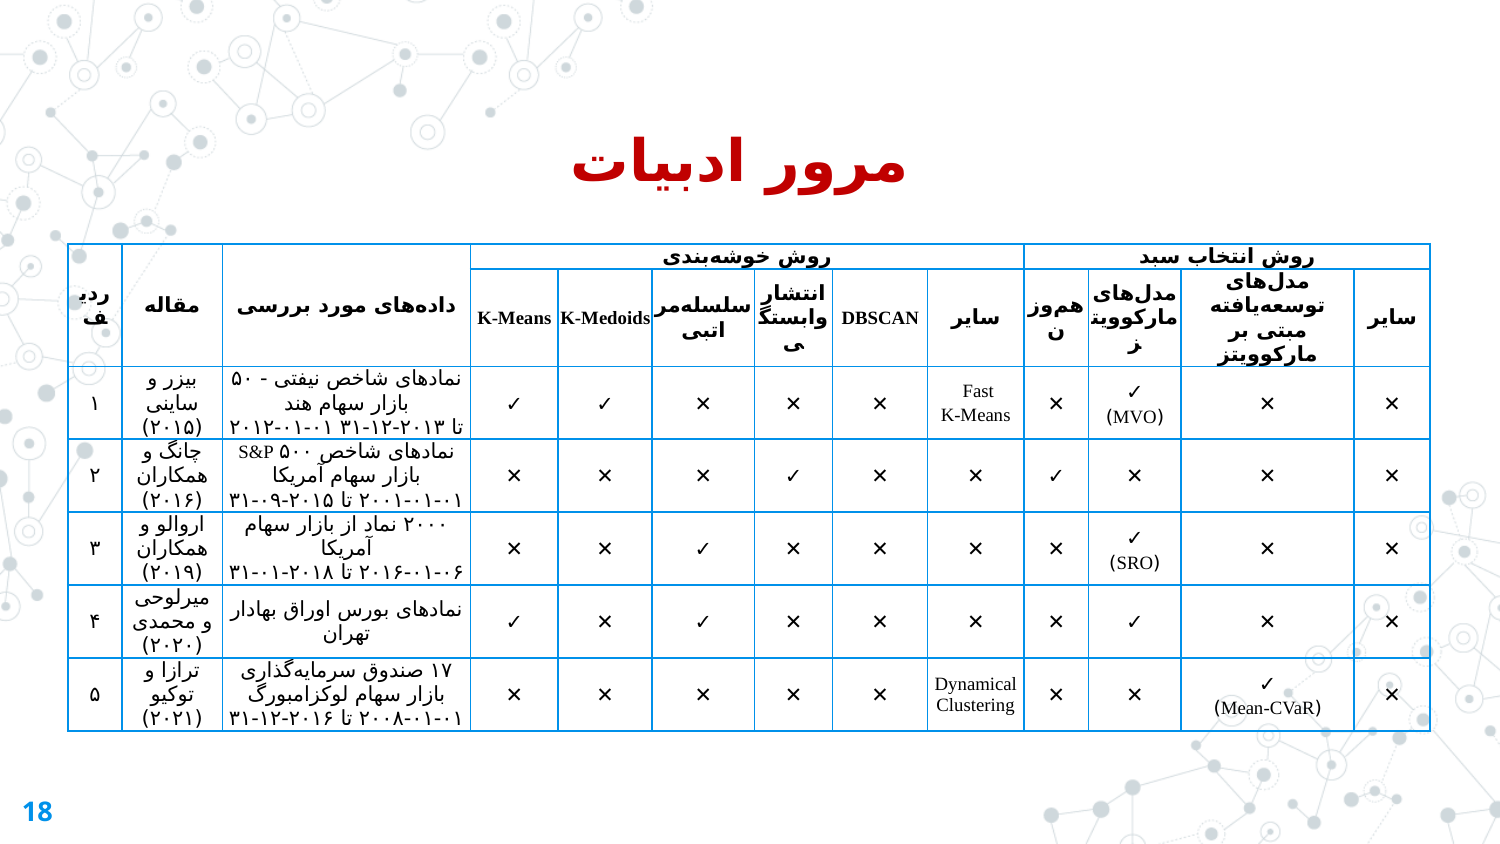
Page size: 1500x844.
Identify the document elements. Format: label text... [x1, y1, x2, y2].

table_cell ✕ [1355, 367, 1429, 438]
table_cell ✕ [559, 659, 651, 730]
table_cell ۱۷ صندوق سرمایه‌گذاری بازار سهام لوکزامبورگ ۲۰۰۸-۰۱-۰۱ تا ۲۰۱۶-۱۲-۳۱ [223, 659, 470, 730]
picture [0, 0, 1500, 844]
table_cell نمادهای شاخص S&P ۵۰۰ بازار سهام آمریکا ۲۰۰۱-۰۱-۰۱ تا ۲۰۱۵-۰۹-۳۱ [223, 440, 470, 511]
table_cell چانگ و همکاران (۲۰۱۶) [123, 440, 222, 511]
table_cell ✕ [833, 440, 927, 511]
table_cell ✓ (Mean-CVaR) [1182, 659, 1353, 730]
table_cell نمادهای بورس اوراق بهادار تهران [223, 586, 470, 657]
table_header ردیف [69, 245, 121, 366]
table_header مقاله [123, 245, 222, 366]
table_cell ✕ [471, 513, 557, 584]
table_cell K-Medoids [559, 270, 651, 366]
table_cell ✕ [1182, 586, 1353, 657]
table_cell ✓ [1089, 586, 1180, 657]
table_cell ✕ [653, 367, 754, 438]
table_cell ۱ [69, 367, 121, 438]
table_cell ۳ [69, 513, 121, 584]
table_header روش انتخاب سبد [1025, 245, 1429, 268]
table_cell ✕ [471, 440, 557, 511]
table_cell ✕ [833, 586, 927, 657]
table_cell ✓ [653, 513, 754, 584]
table_cell ✕ [928, 513, 1023, 584]
table_cell K-Means [471, 270, 557, 366]
table_cell سایر [928, 270, 1023, 366]
table_cell Dynamical Clustering [928, 659, 1023, 730]
table_cell ۴ [69, 586, 121, 657]
table_cell ✕ [928, 586, 1023, 657]
table_cell ✕ [833, 659, 927, 730]
table_cell ✕ [755, 586, 832, 657]
table_cell سایر [1355, 270, 1429, 366]
table_cell ✕ [653, 440, 754, 511]
table_cell ✓ [755, 440, 832, 511]
table_cell ✓ [471, 367, 557, 438]
table_cell ✕ [559, 440, 651, 511]
table_cell ✕ [1025, 659, 1088, 730]
table_cell مدل‌های مارکوویتز [1089, 270, 1180, 366]
table_cell ✕ [1355, 440, 1429, 511]
table_cell ✕ [833, 367, 927, 438]
table_cell هم‌وزن [1025, 270, 1088, 366]
text_box 18 [0, 779, 68, 844]
table_cell ✕ [755, 367, 832, 438]
table_cell ✕ [1182, 367, 1353, 438]
table_cell Fast K-Means [928, 367, 1023, 438]
table_cell مدل‌های توسعه‌یافته مبتی بر مارکوویتز [1182, 270, 1353, 366]
table_cell ✕ [1025, 513, 1088, 584]
table_cell ✓ (MVO) [1089, 367, 1180, 438]
table_cell ✕ [1355, 659, 1429, 730]
table_cell ✕ [1025, 367, 1088, 438]
table_cell DBSCAN [833, 270, 927, 366]
table_cell ۲۰۰۰ نماد از بازار سهام آمریکا ۲۰۱۶-۰۱-۰۶ تا ۲۰۱۸-۰۱-۳۱ [223, 513, 470, 584]
table_cell ✕ [1355, 586, 1429, 657]
table_cell ✕ [1182, 513, 1353, 584]
table_cell ✕ [755, 513, 832, 584]
table_cell ✓ (SRO) [1089, 513, 1180, 584]
table_cell ✕ [559, 513, 651, 584]
table_cell انتشار وابستگی [755, 270, 832, 366]
table_header روش خوشه‌بندی [471, 245, 1023, 268]
table_cell ✕ [1182, 440, 1353, 511]
table_cell ✕ [471, 659, 557, 730]
table_cell ۲ [69, 440, 121, 511]
table_cell ✕ [928, 440, 1023, 511]
table_cell ✕ [559, 586, 651, 657]
table_cell ۵ [69, 659, 121, 730]
table_cell میرلوحی و محمدی (۲۰۲۰) [123, 586, 222, 657]
table_cell ✕ [653, 659, 754, 730]
table_cell اروالو و همکاران (۲۰۱۹) [123, 513, 222, 584]
table_header داده‌های مورد بررسی [223, 245, 470, 366]
table_cell ترازا و توکیو (۲۰۲۱) [123, 659, 222, 730]
table_cell ✕ [1025, 586, 1088, 657]
table_cell ✓ [559, 367, 651, 438]
table_cell نمادهای شاخص نیفتی - ۵۰ بازار سهام هند ۲۰۱۲-۰۱-۰۱ تا ۲۰۱۳-۱۲-۳۱ [223, 367, 470, 438]
table_cell ✕ [1355, 513, 1429, 584]
table_cell ✓ [1025, 440, 1088, 511]
table_cell ✓ [471, 586, 557, 657]
table_cell ✕ [755, 659, 832, 730]
table_cell ✕ [1089, 440, 1180, 511]
table_cell سلسله‌مراتبی [653, 270, 754, 366]
table_cell ✕ [1089, 659, 1180, 730]
table_cell ✓ [653, 586, 754, 657]
table_cell بیزر و ساینی (۲۰۱۵) [123, 367, 222, 438]
text_box مرور ادبیات [128, 100, 1372, 216]
table_cell ✕ [833, 513, 927, 584]
